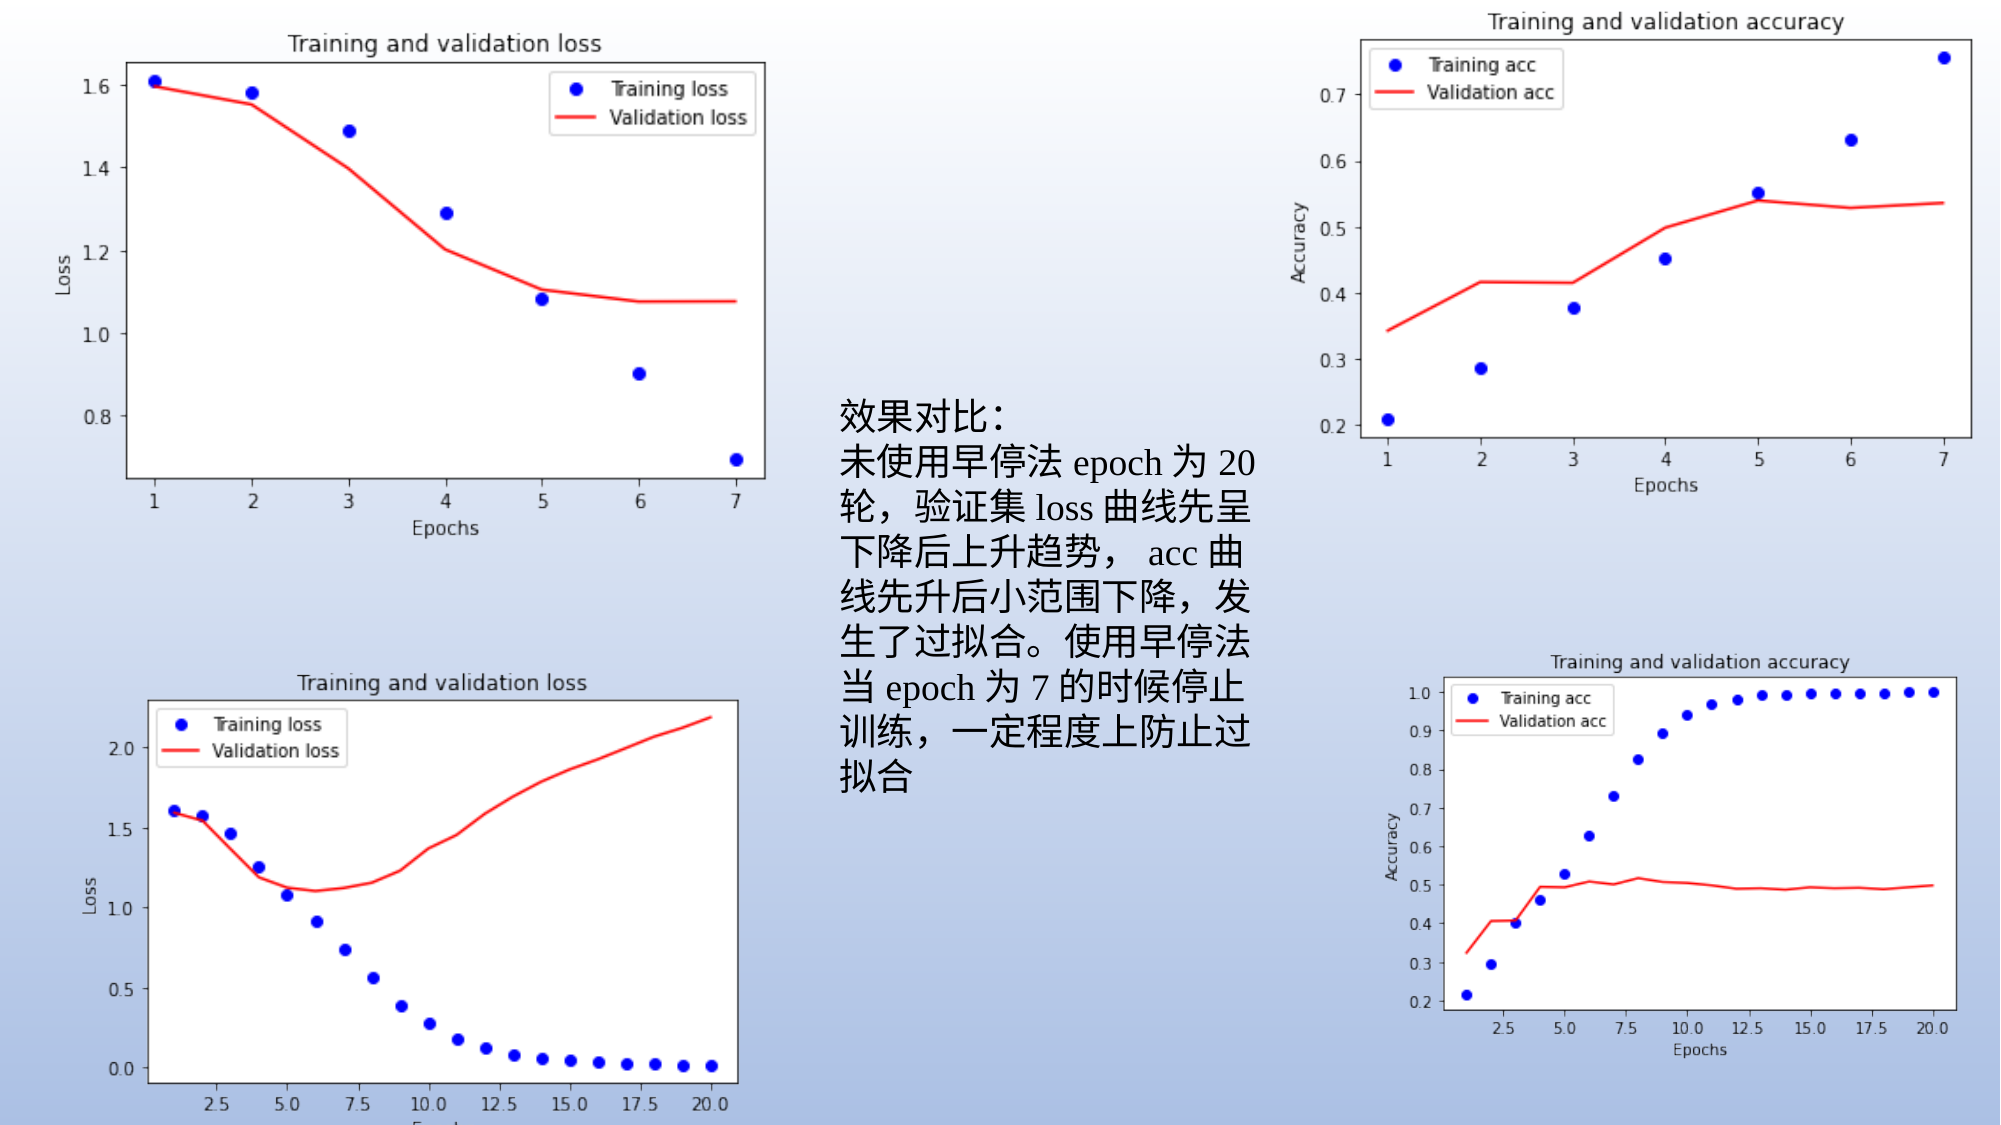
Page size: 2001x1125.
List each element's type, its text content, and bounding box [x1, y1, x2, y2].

picture [1280, 0, 1984, 507]
picture [42, 20, 779, 551]
picture [70, 661, 750, 1125]
text_box 效果对比： 未使用早停法epoch为20轮，验证集loss曲线先呈下降后上升趋势，acc曲线先升后小范围下降，发生了过拟合。使用早停法当epoch为7的时候停止训练，一定程度上防止过拟合 [824, 385, 1281, 806]
picture [1376, 643, 1967, 1068]
